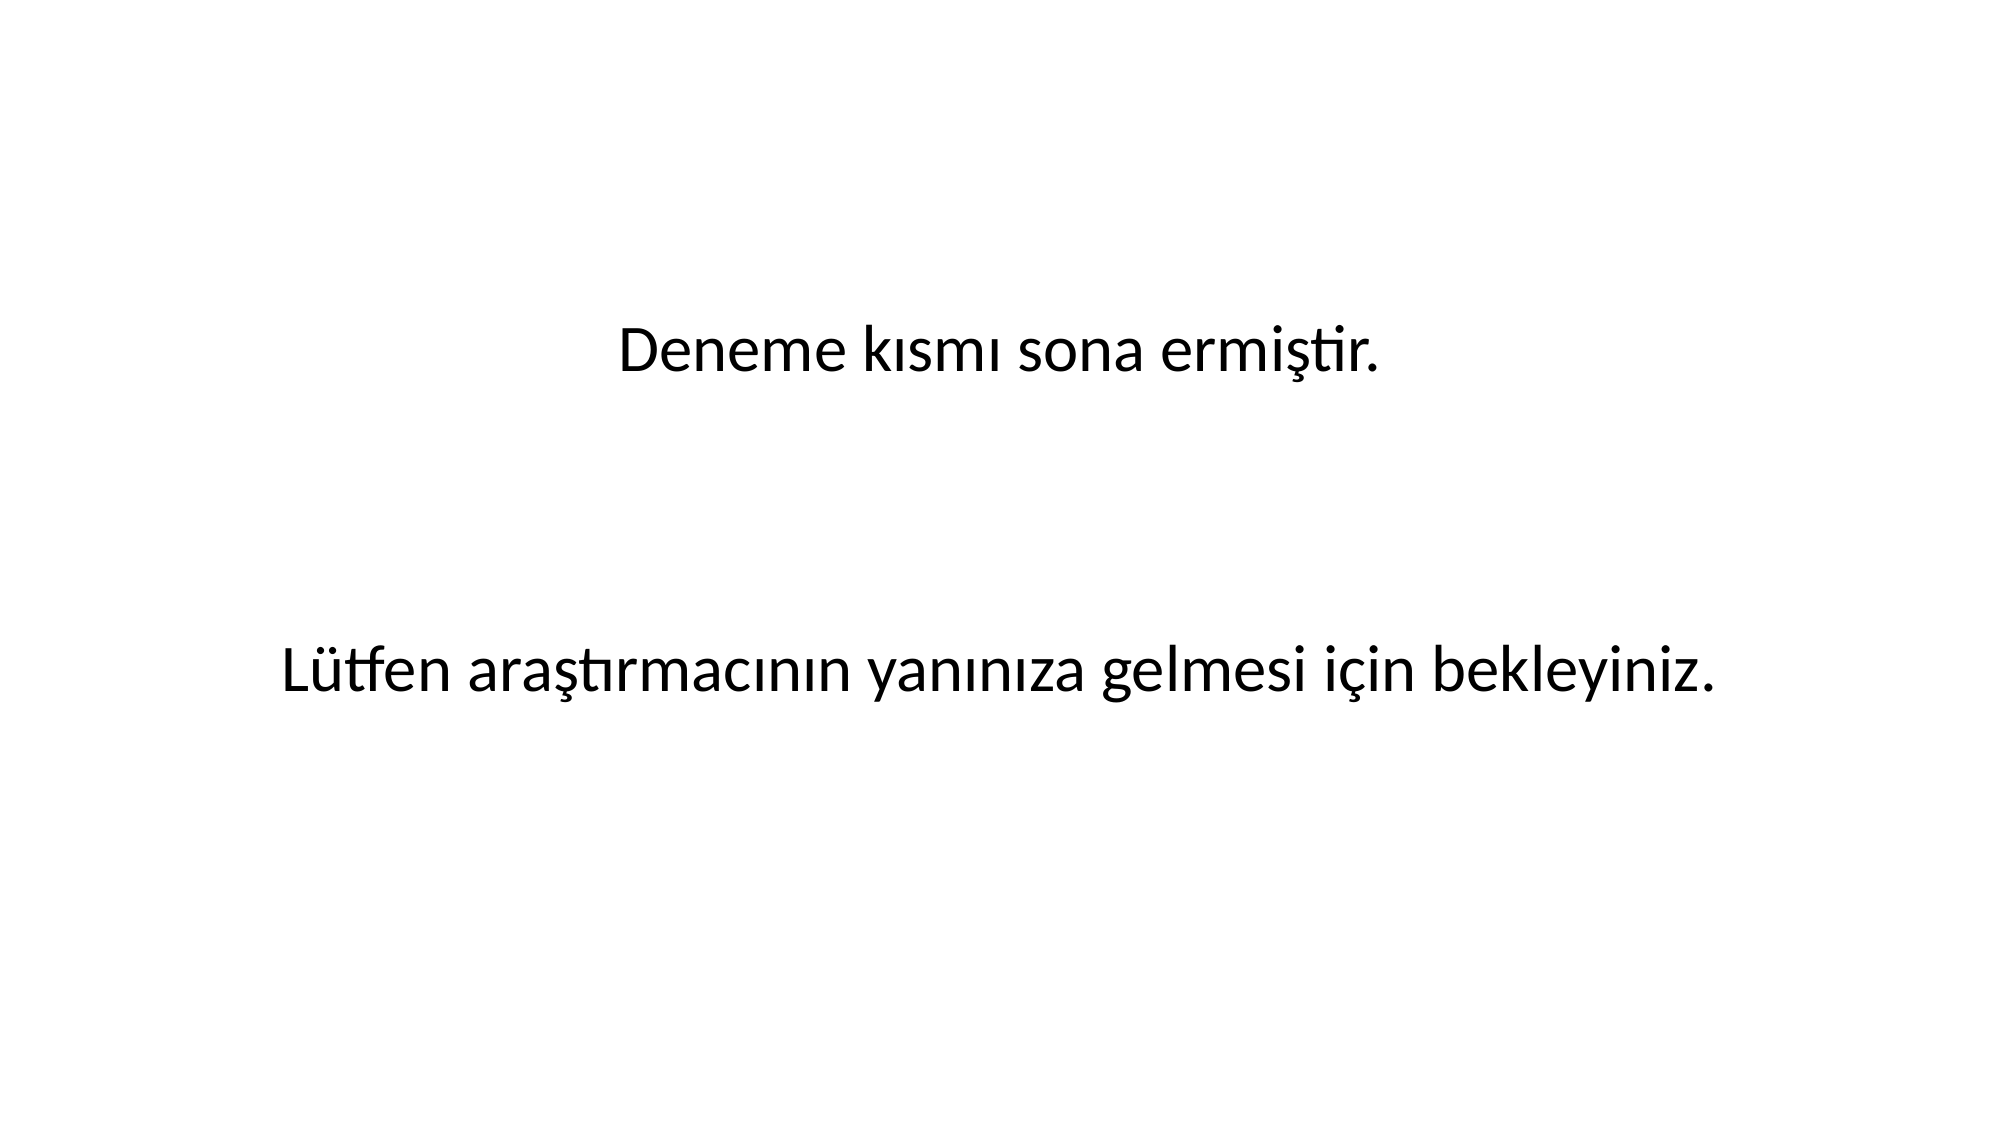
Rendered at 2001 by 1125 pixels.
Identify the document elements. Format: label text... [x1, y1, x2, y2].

text_box Deneme kısmı sona ermiştir. Lütfen araştırmacının yanınıza gelmesi için bekleyiniz. [58, 297, 1942, 713]
